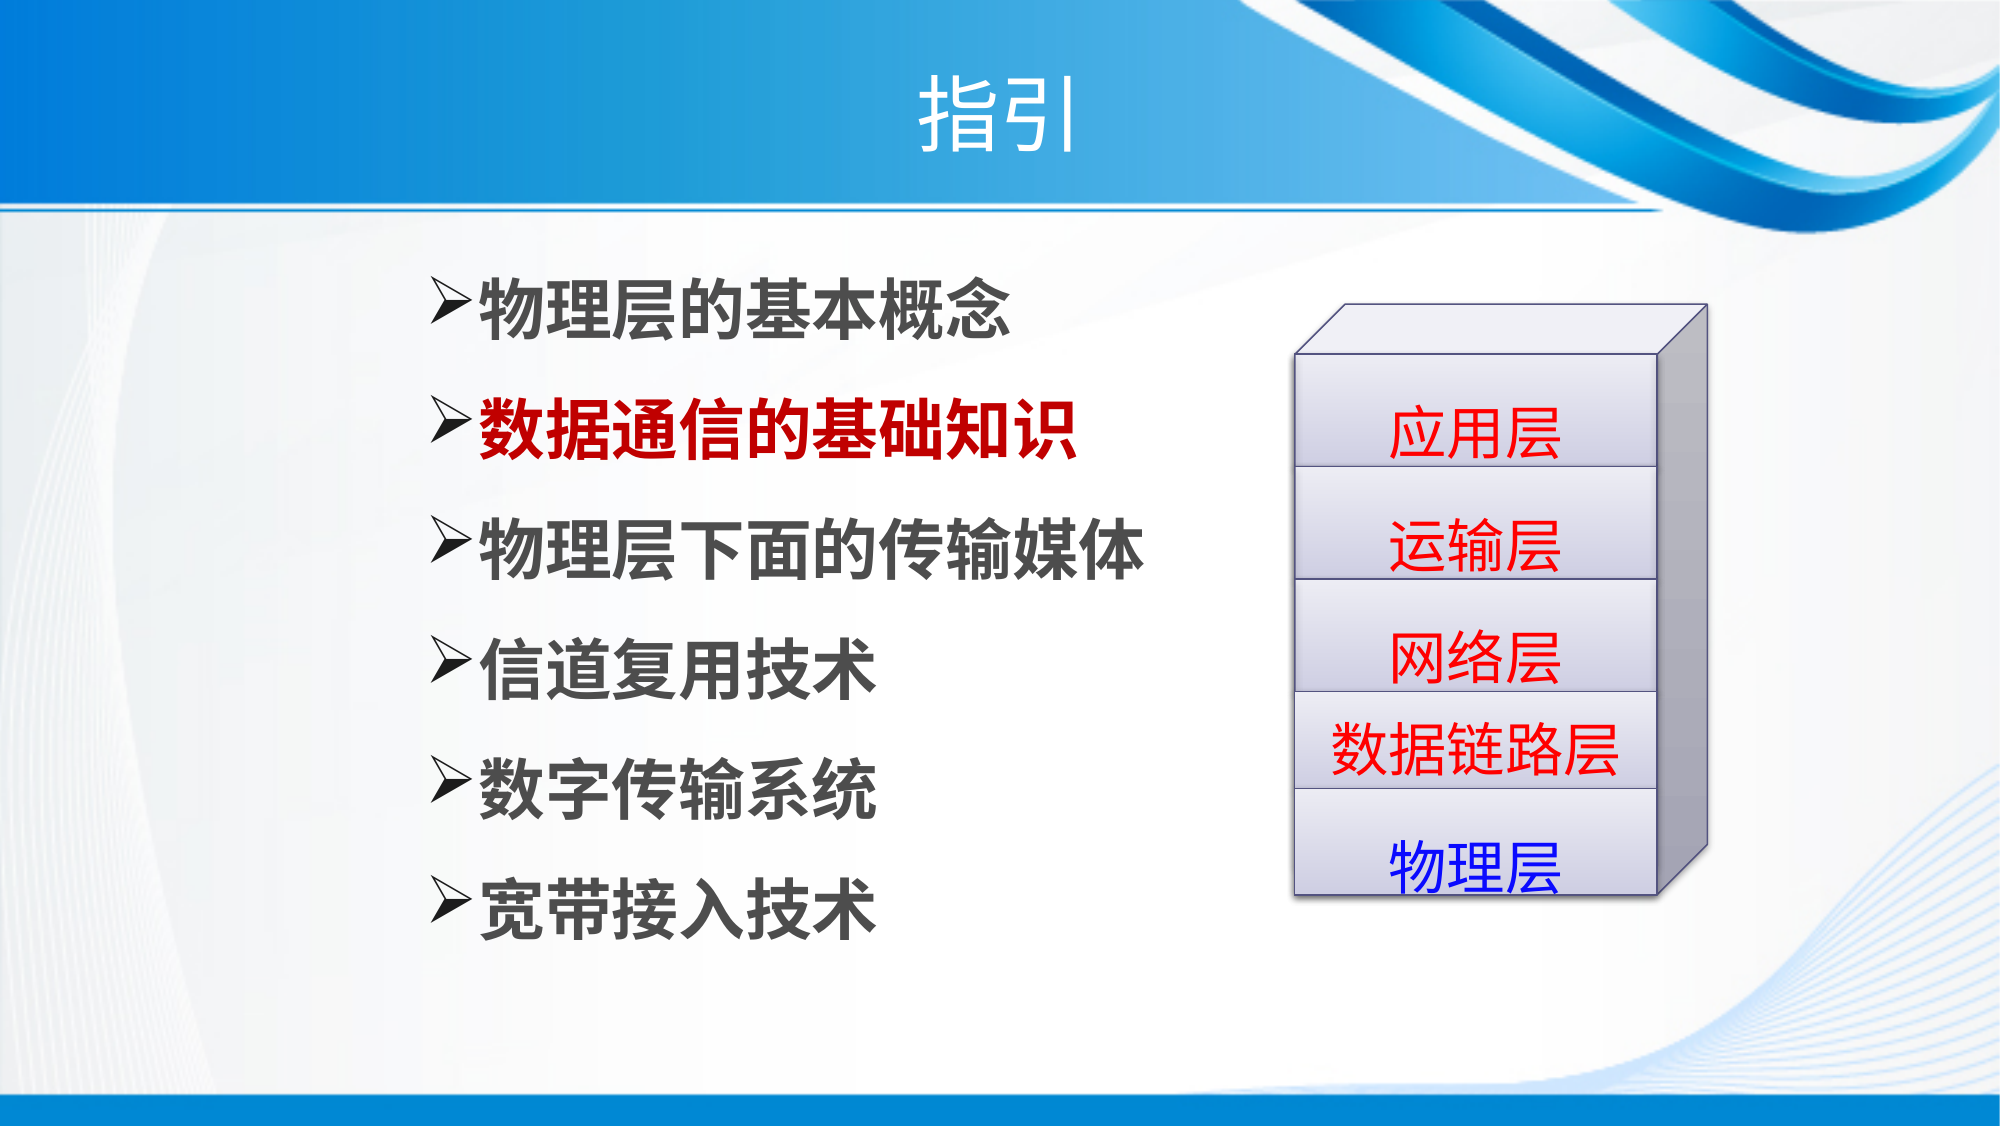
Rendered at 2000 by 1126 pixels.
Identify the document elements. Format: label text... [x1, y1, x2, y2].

title 指引 [99, 45, 1900, 180]
list 物理层的基本概念 数据通信的基础知识 物理层下面的传输媒体 信道复用技术 数字传输系统 宽带接入技术 [350, 219, 1709, 1024]
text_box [1294, 303, 1708, 896]
picture [0, 0, 2000, 1126]
